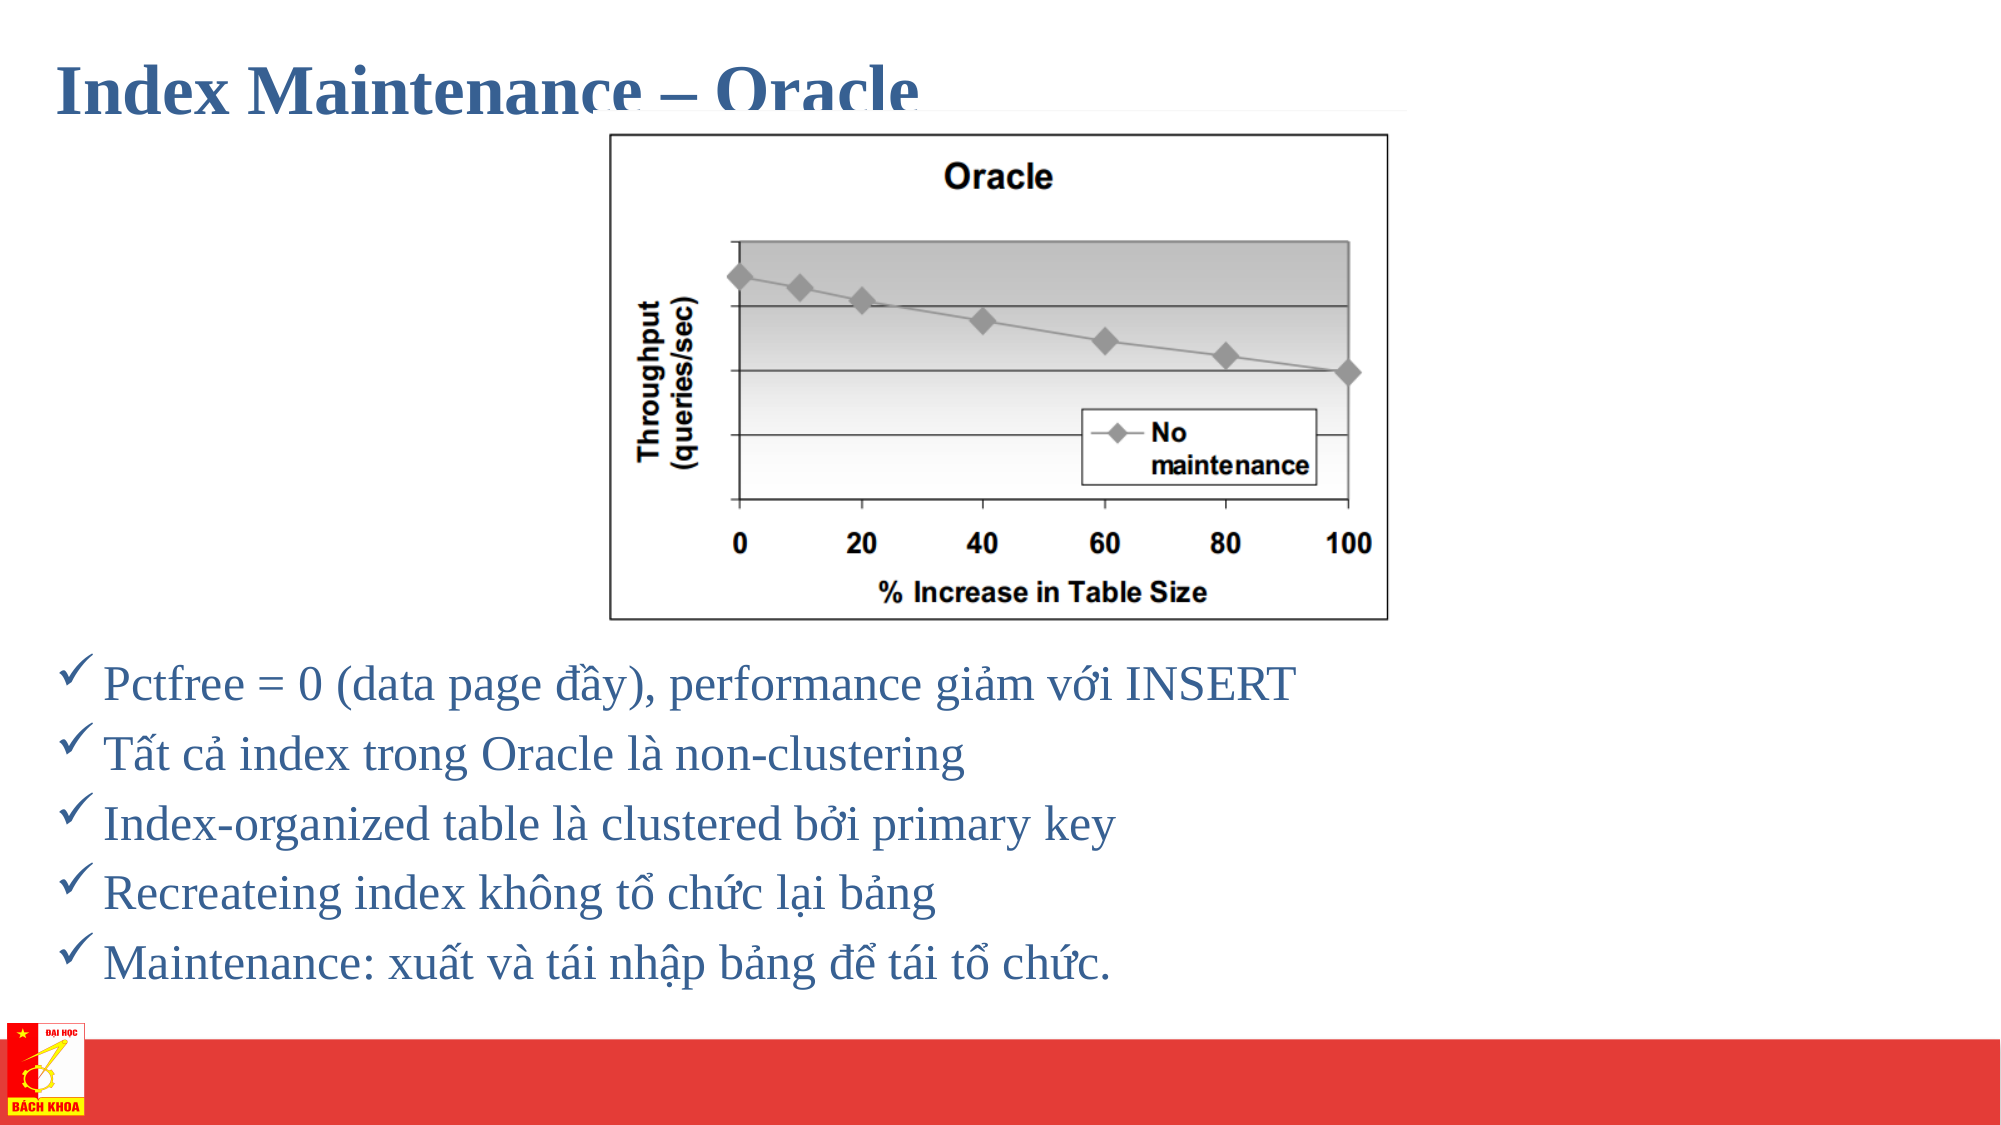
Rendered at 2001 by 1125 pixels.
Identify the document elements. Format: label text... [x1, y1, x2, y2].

list Index Maintenance – Oracle Pctfree = 0 (data page đầy), performance giảm với INSERT Tất cả index trong Oracle là non-clustering Index-organized table là clustered bởi primary key Recreateing index không tổ chức lại bảng Maintenance: xuất và tái nhập bảng để tái tổ chức. [40, 35, 1960, 1005]
picture [593, 109, 1407, 631]
picture [7, 1023, 85, 1116]
